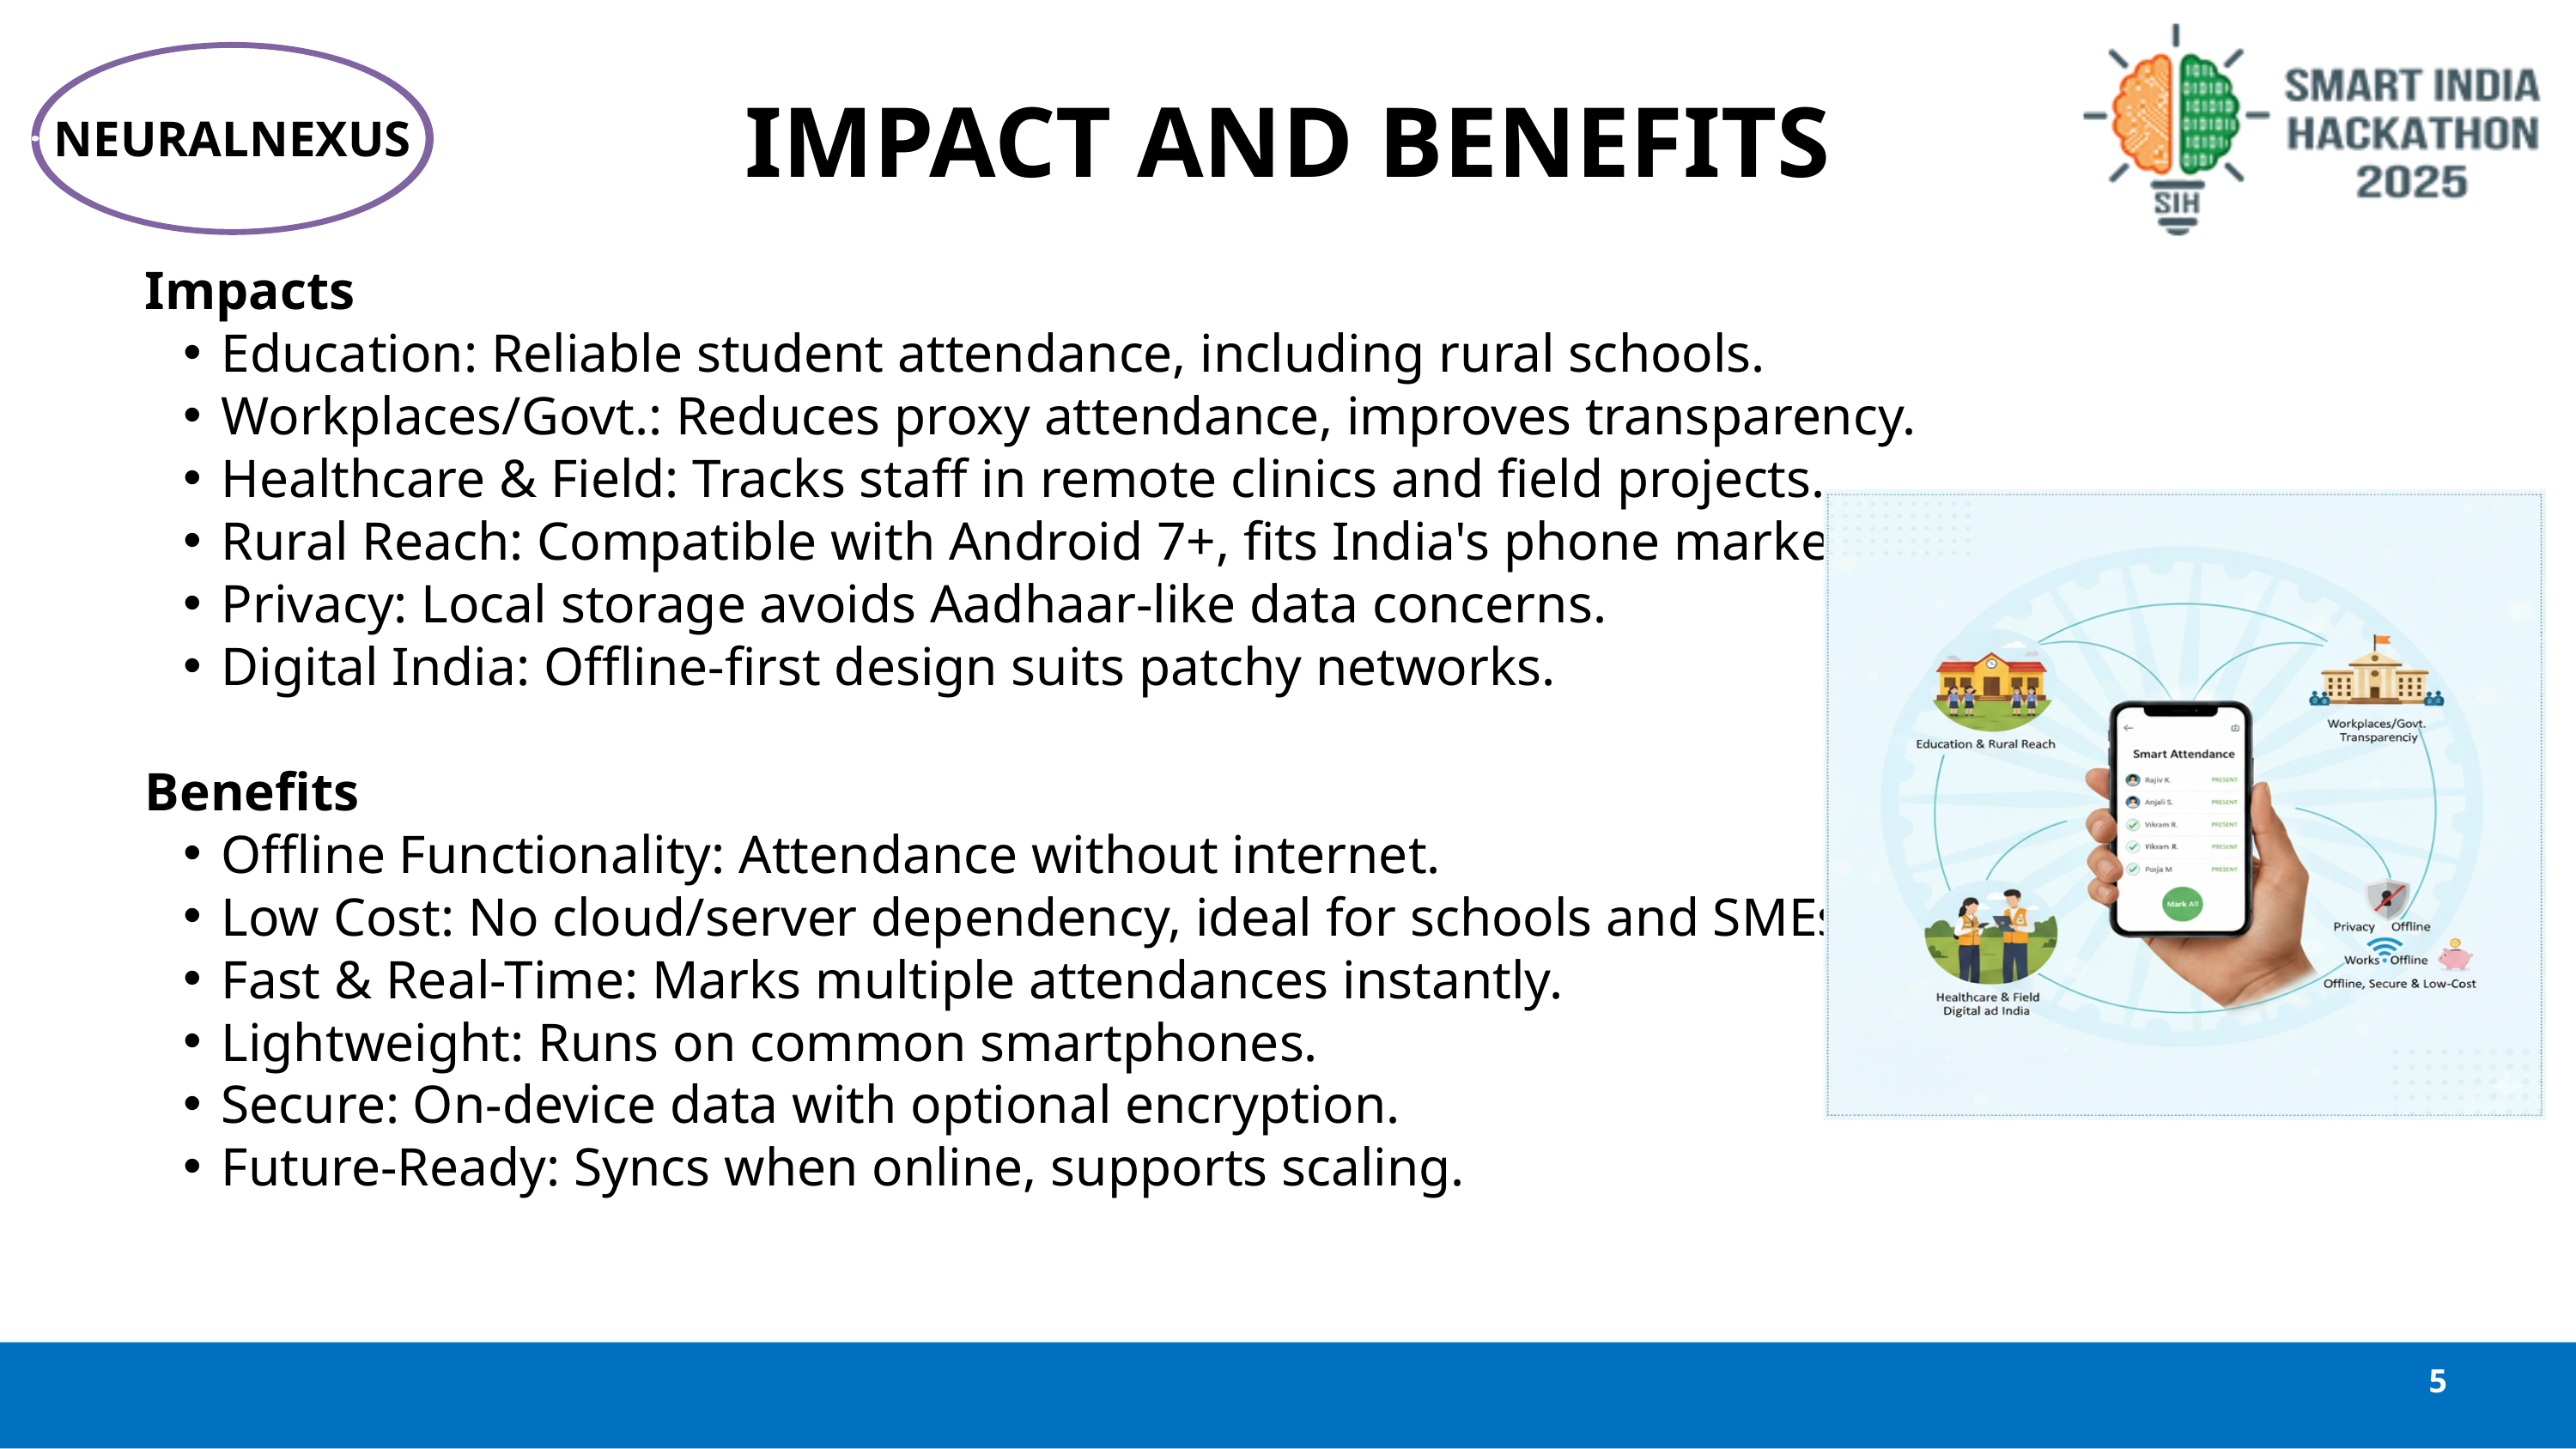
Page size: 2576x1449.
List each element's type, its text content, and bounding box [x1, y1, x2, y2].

text_box Impacts Education: Reliable student attendance, including rural schools. Workplaces/Govt.: Reduces proxy attendance, improves transparency. Healthcare & Field: Tracks staff in remote clinics and field projects. Rural Reach: Compatible with Android 7+, fits India's phone market. Privacy: Local storage avoids Aadhaar-like data concerns. Digital India: Offline-first design suits patchy networks. Benefits Offline Functionality: Attendance without internet. Low Cost: No cloud/server dependency, ideal for schools and SMEs. Fast & Real-Time: Marks multiple attendances instantly. Lightweight: Runs on common smartphones. Secure: On-device data with optional encryption. Future-Ready: Syncs when online, supports scaling. [144, 276, 2177, 1197]
text_box [2079, 12, 2547, 250]
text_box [31, 41, 434, 235]
text_box [1823, 489, 2547, 1121]
text_box [0, 1342, 2576, 1449]
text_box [1845, 1342, 2448, 1421]
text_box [128, 23, 2448, 266]
